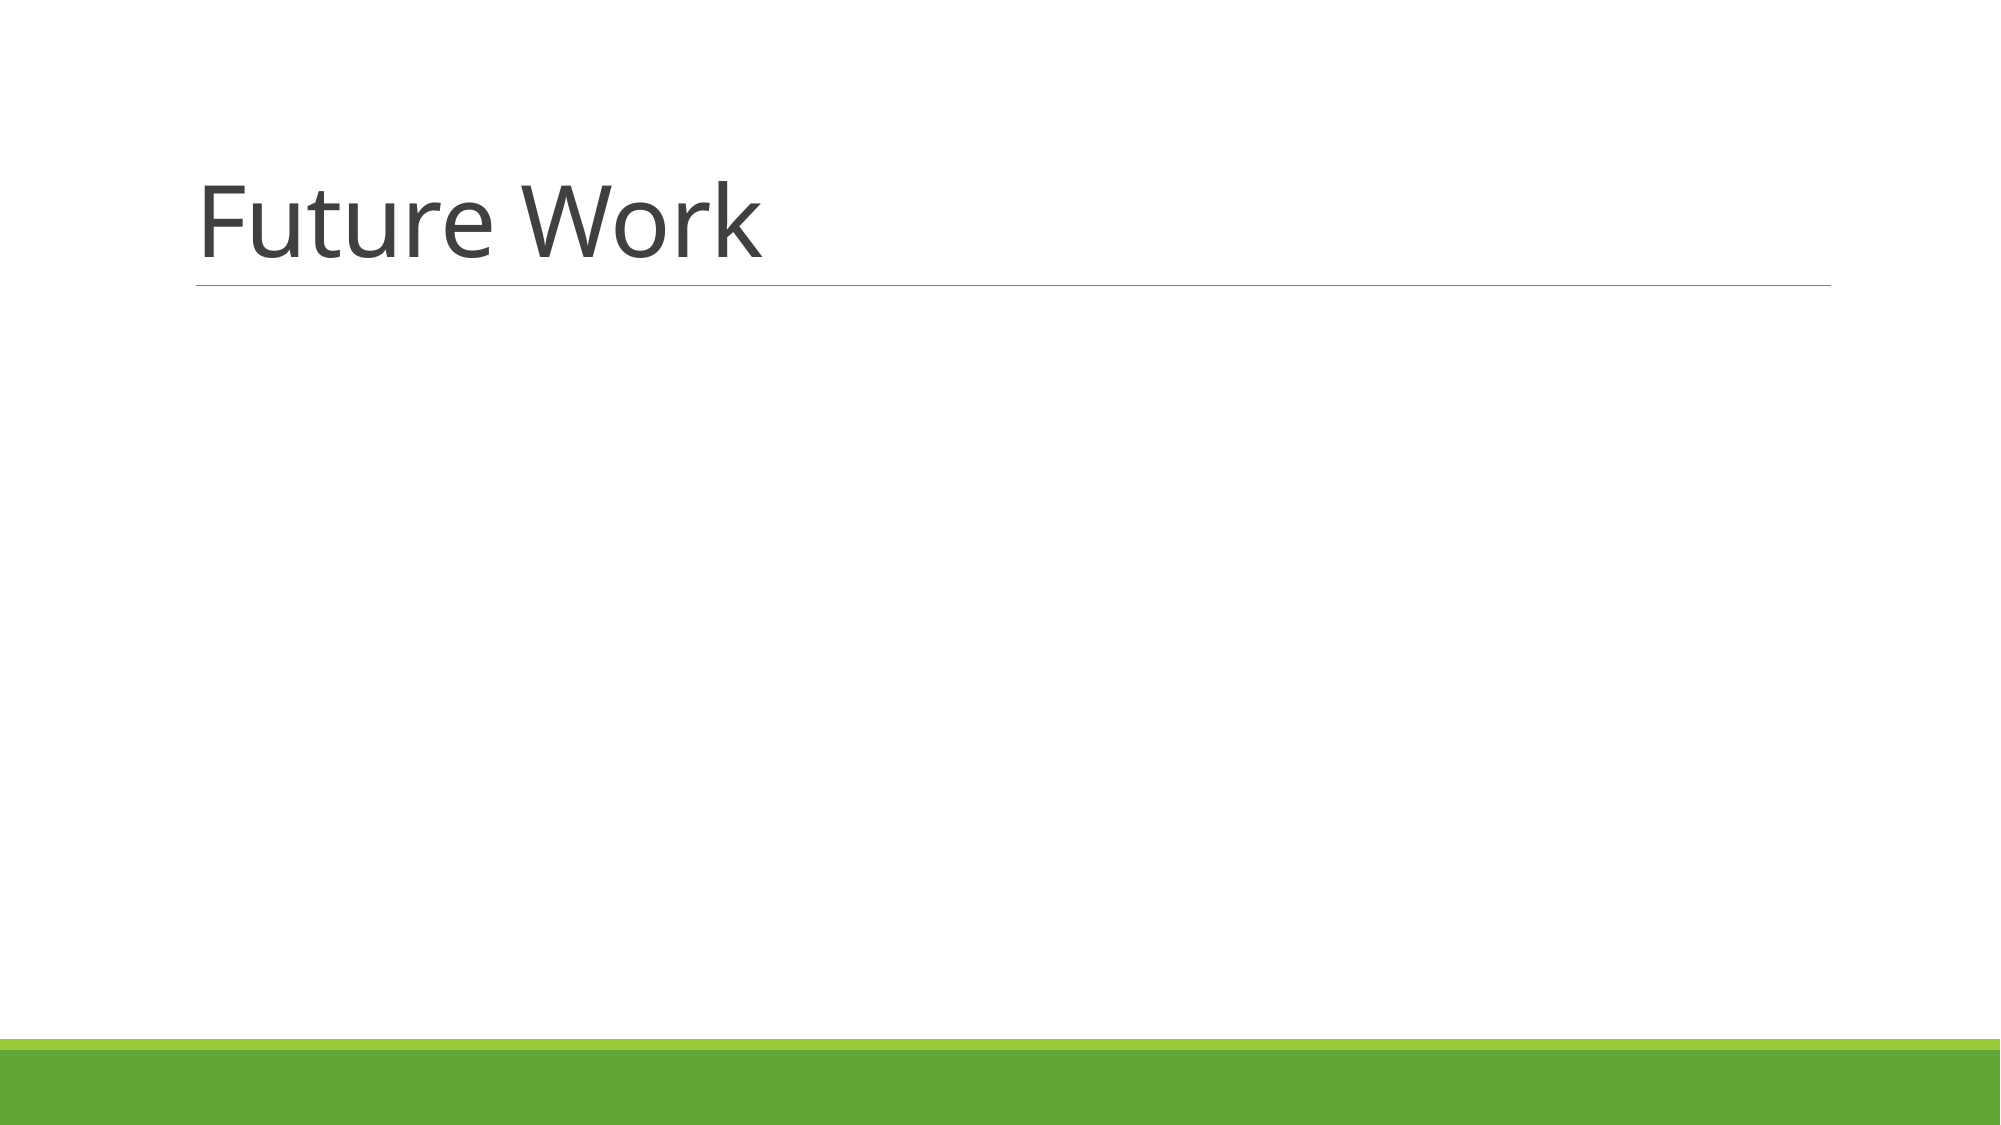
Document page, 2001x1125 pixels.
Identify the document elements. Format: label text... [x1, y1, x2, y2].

title Future Work [180, 47, 1830, 285]
